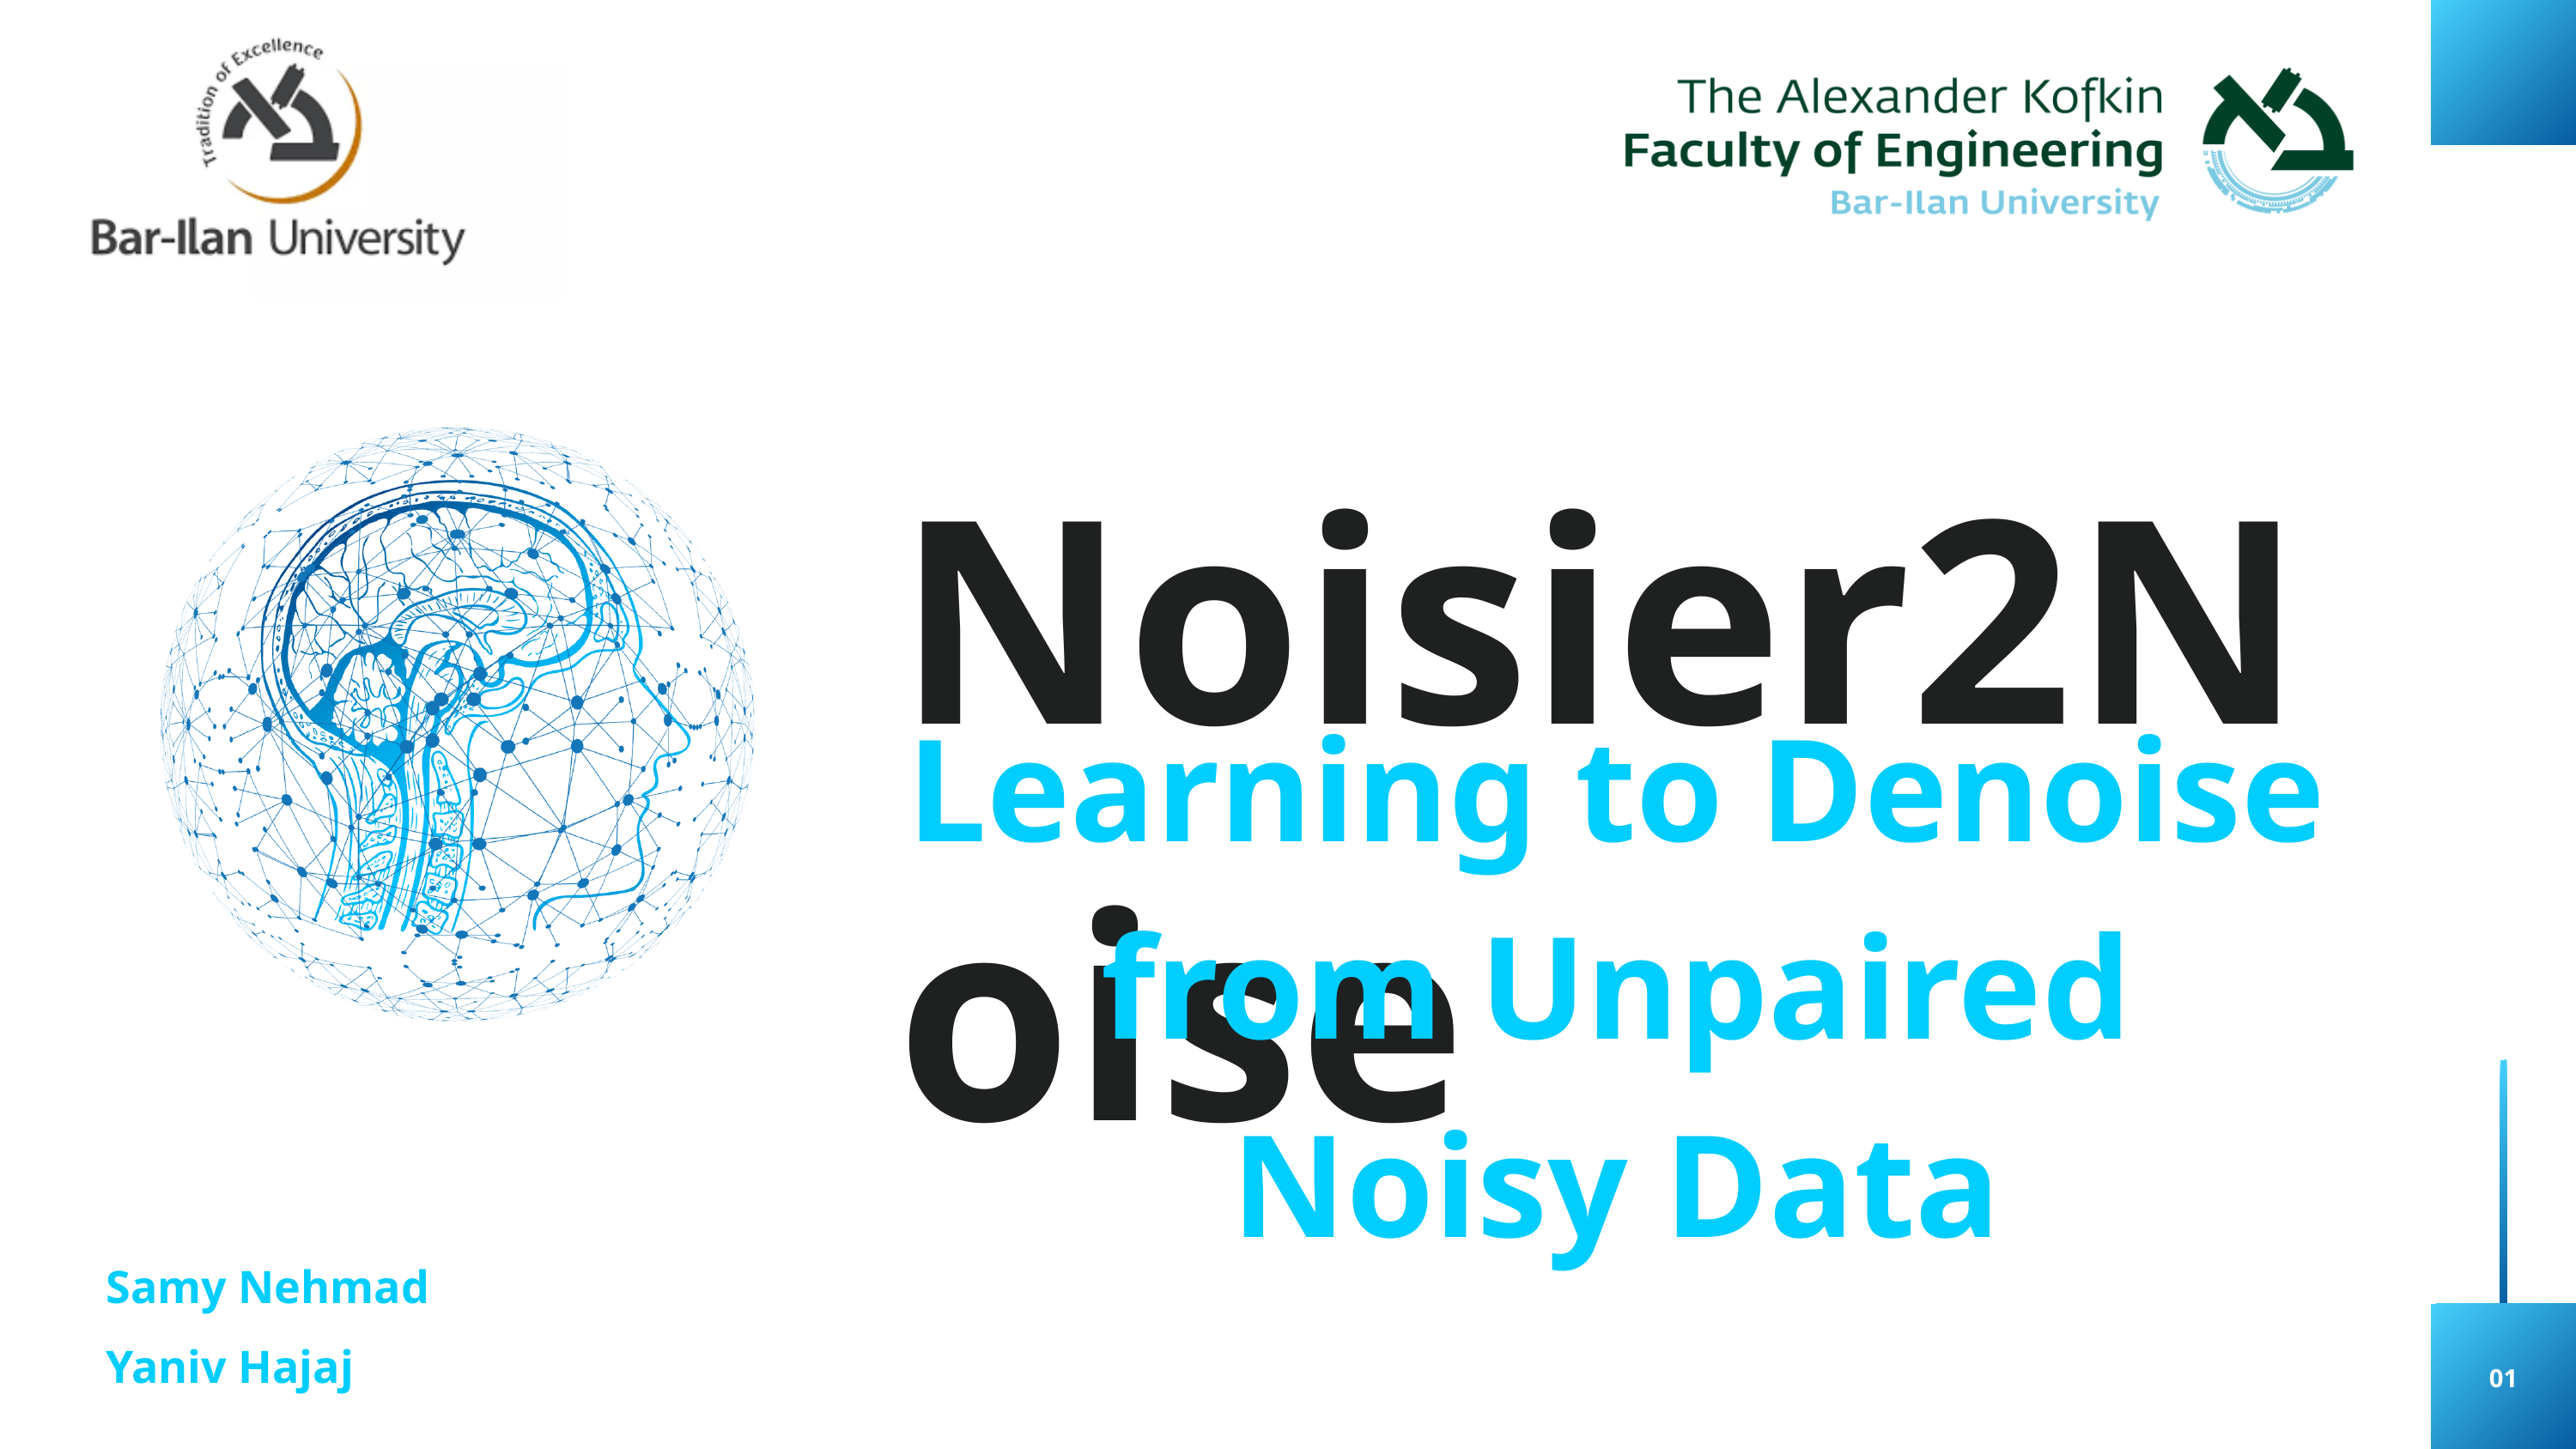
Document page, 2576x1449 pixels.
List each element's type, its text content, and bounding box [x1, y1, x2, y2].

text_box Yaniv Hajaj [106, 1330, 1023, 1392]
text_box [1616, 21, 2385, 263]
text_box Noisier2Noise [897, 384, 2336, 671]
text_box [160, 427, 755, 1022]
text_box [2430, 1303, 2576, 1449]
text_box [2430, 0, 2576, 145]
text_box Samy Nehmad [106, 1250, 1023, 1313]
text_box Learning to Denoise from Unpaired Noisy Data [897, 671, 2336, 1265]
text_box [2500, 1059, 2507, 1302]
text_box [0, 0, 564, 300]
